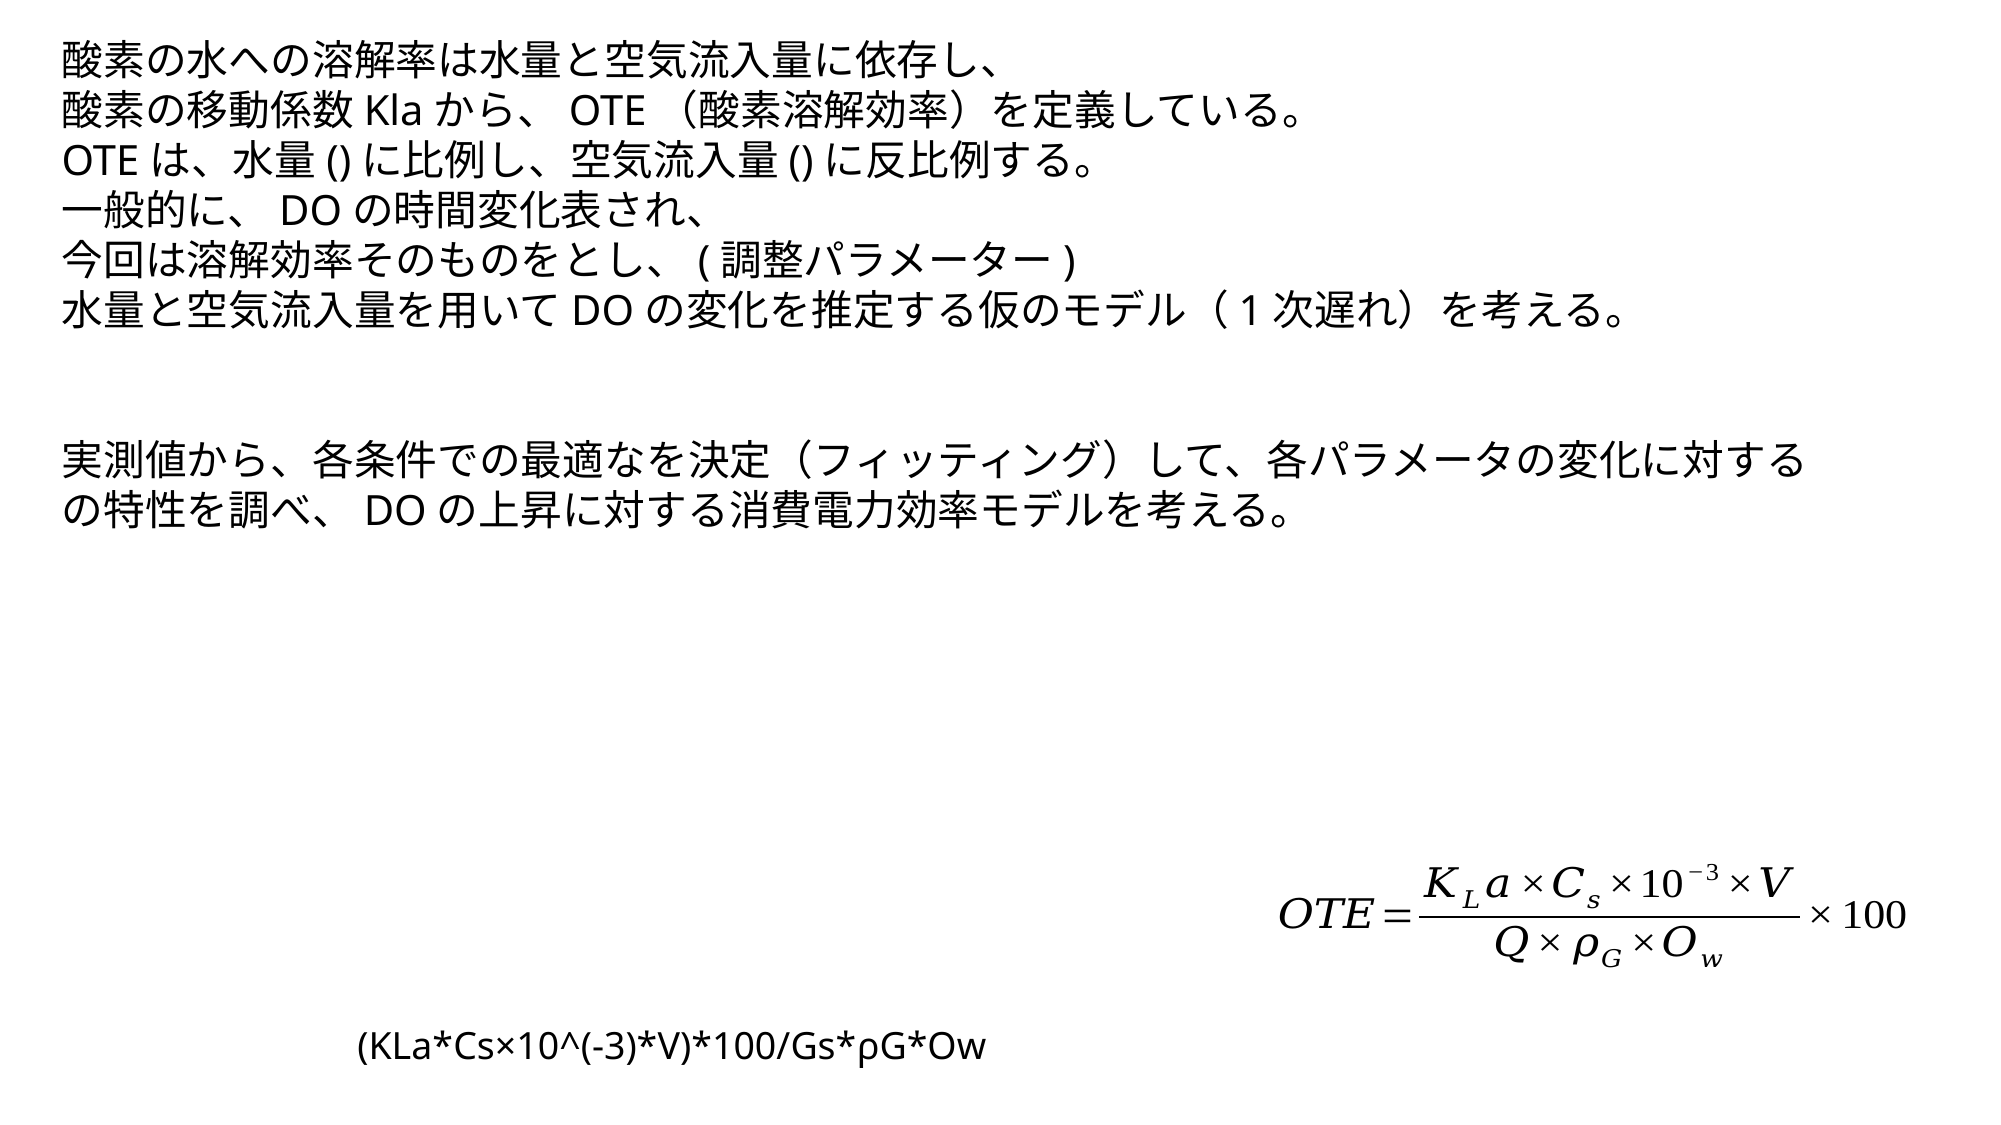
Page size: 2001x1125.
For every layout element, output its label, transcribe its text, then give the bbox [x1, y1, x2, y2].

text_box (KLa*Cs×10^(-3)*V)*100/Gs*ρG*Ow [342, 1014, 1343, 1075]
